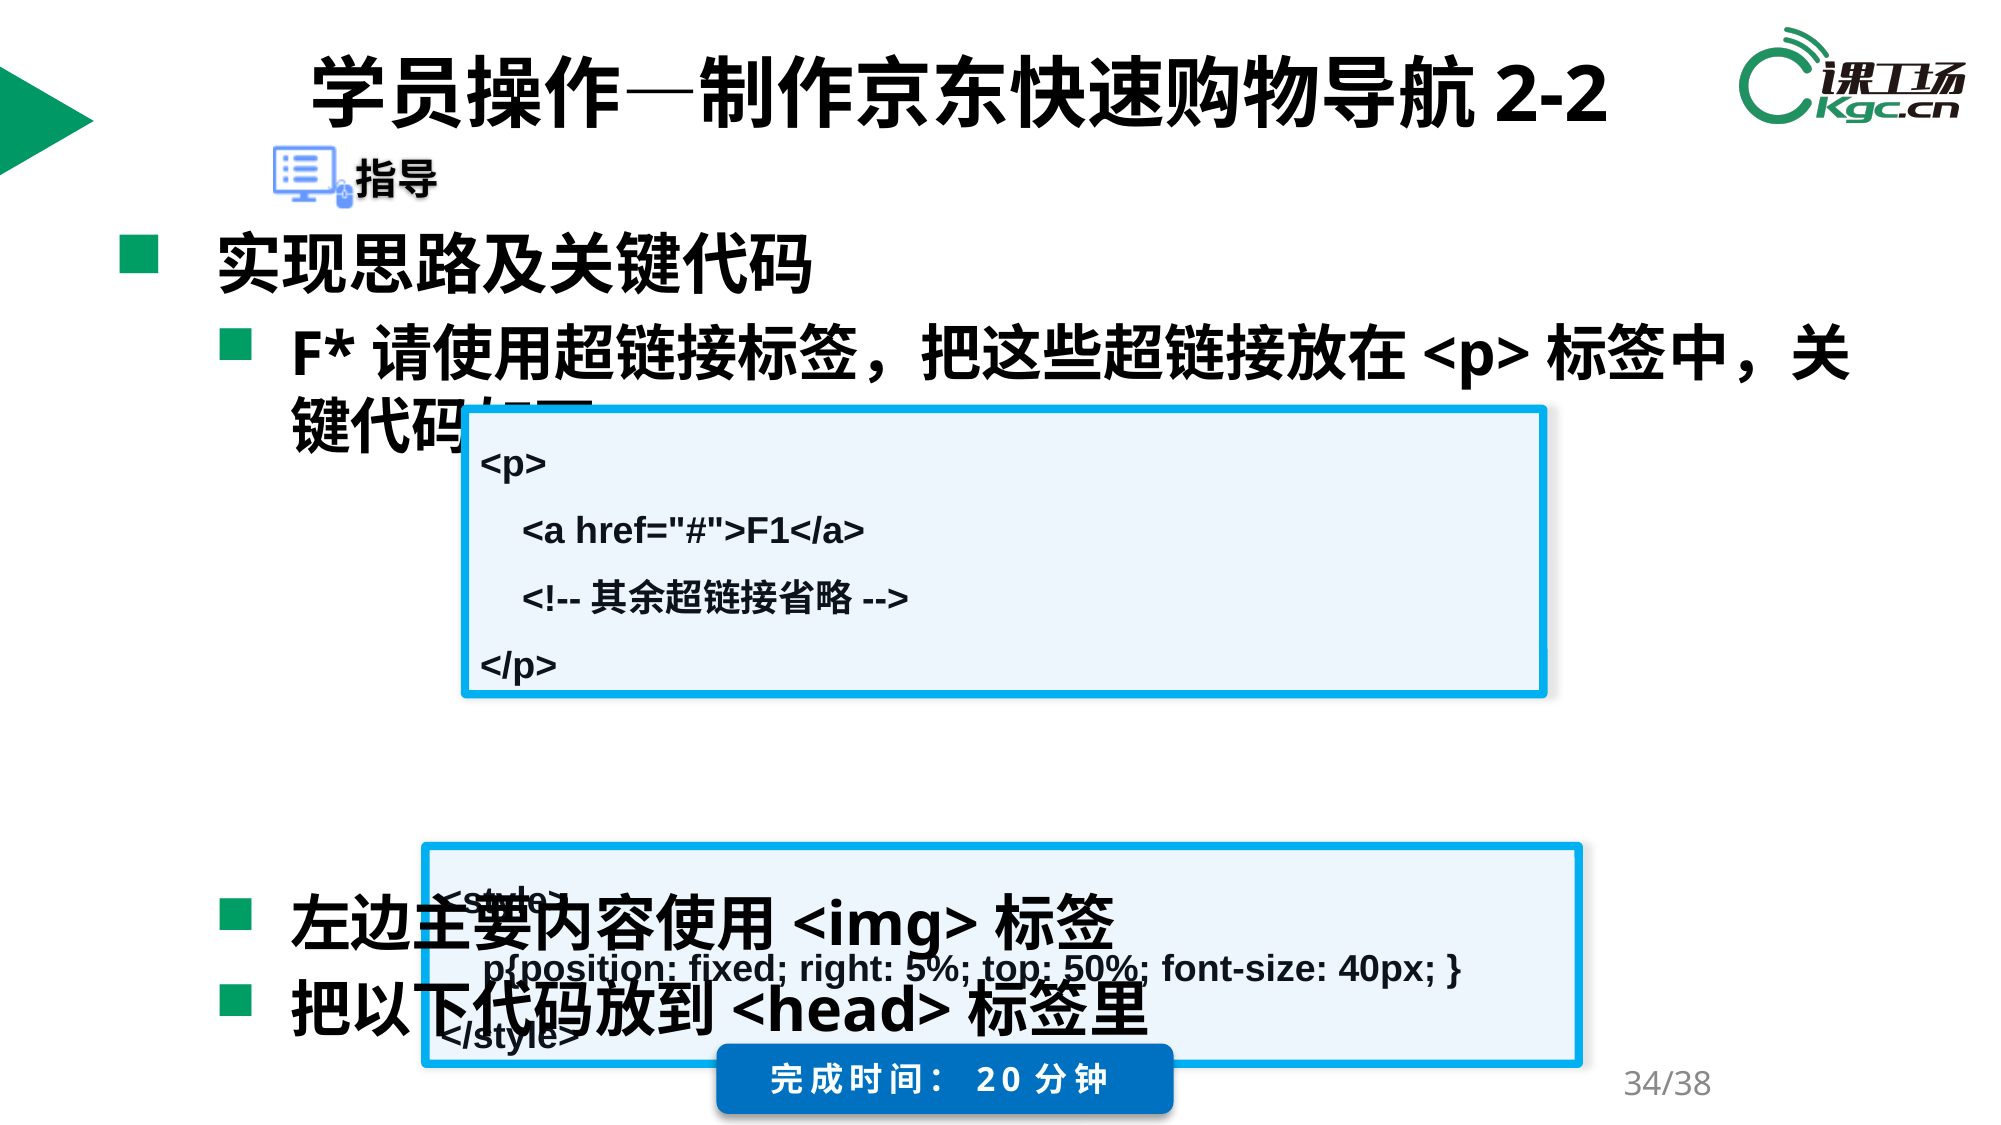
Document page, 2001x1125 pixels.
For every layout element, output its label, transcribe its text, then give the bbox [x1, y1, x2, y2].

text_box <p> <a href="#">F1</a> <!--其余超链接省略--> </p> [465, 408, 1544, 695]
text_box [716, 1043, 1174, 1115]
list 实现思路及关键代码 F*请使用超链接标签，把这些超链接放在<p>标签中，关键代码如下 左边主要内容使用<img>标签 把以下代码放到<head>标签里 [99, 214, 1900, 1005]
slide_number /38 [1376, 1054, 1727, 1115]
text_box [273, 140, 455, 223]
picture [1739, 27, 1966, 124]
title 学员操作—制作京东快速购物导航2-2 [295, 11, 1721, 169]
text_box <style> p{position: fixed; right: 5%; top: 50%; font-size: 40px; } </style> [425, 1005, 1579, 1064]
